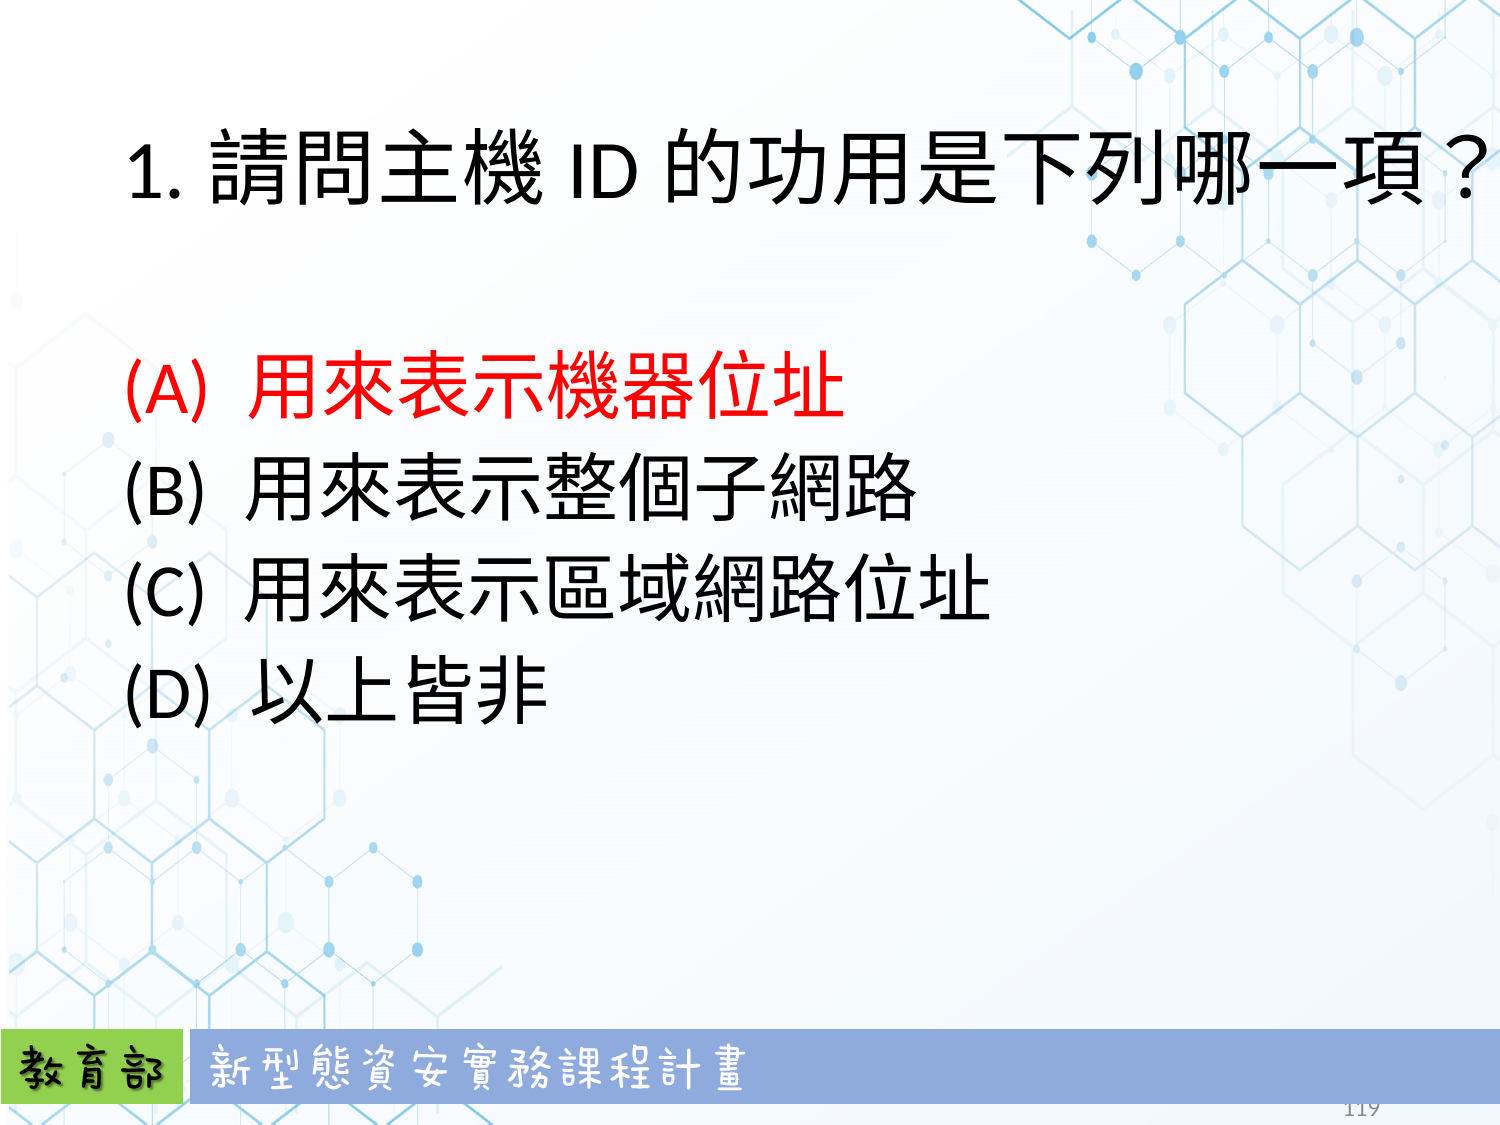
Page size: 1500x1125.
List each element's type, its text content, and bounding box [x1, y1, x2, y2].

picture [0, 0, 1500, 1125]
list 1.請問主機ID的功用是下列哪一項？ (A) 用來表示機器位址 (B) 用來表示整個子網路 (C) 用來表示區域網路位址 (D) 以上皆非 [107, 119, 1441, 1020]
